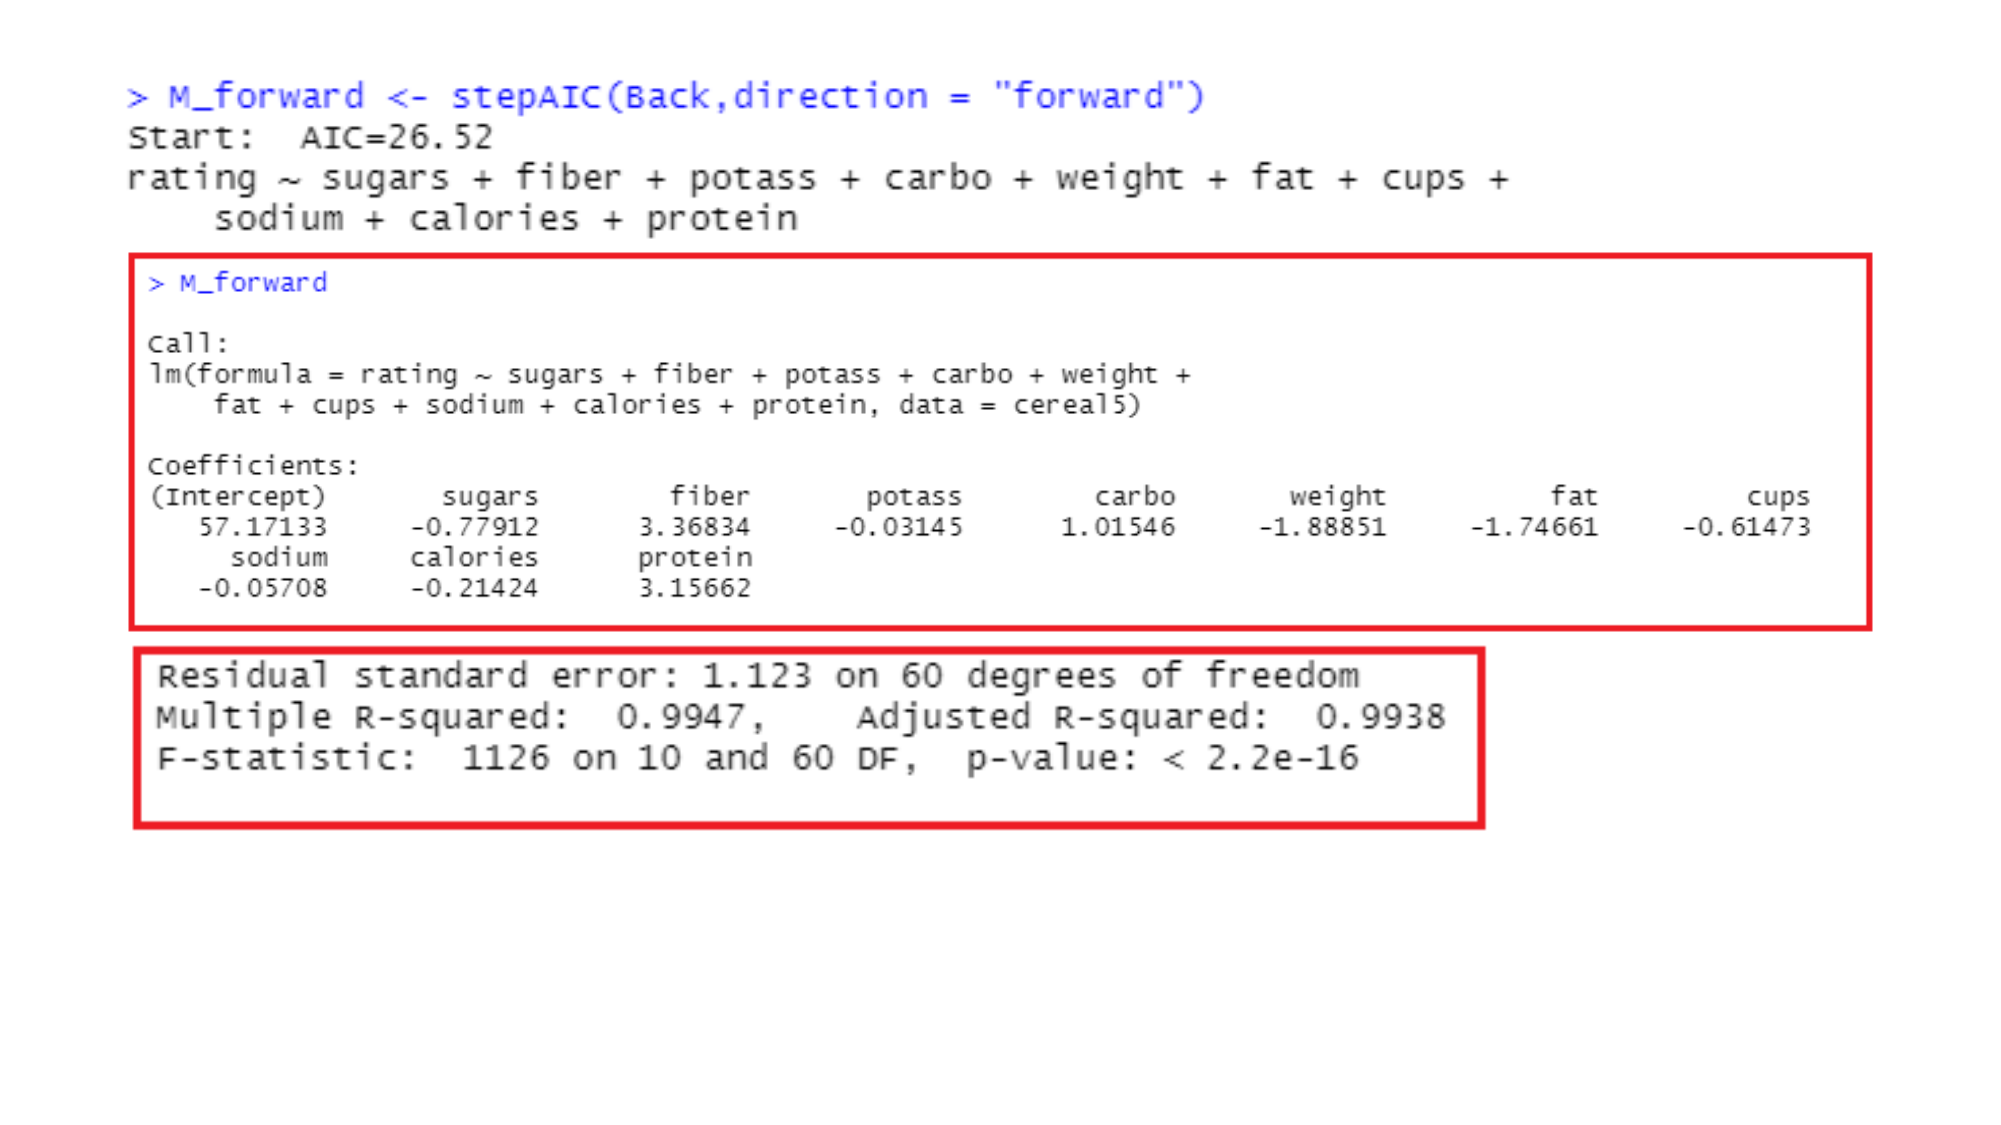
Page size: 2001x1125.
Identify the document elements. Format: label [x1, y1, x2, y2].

picture [123, 49, 1877, 836]
